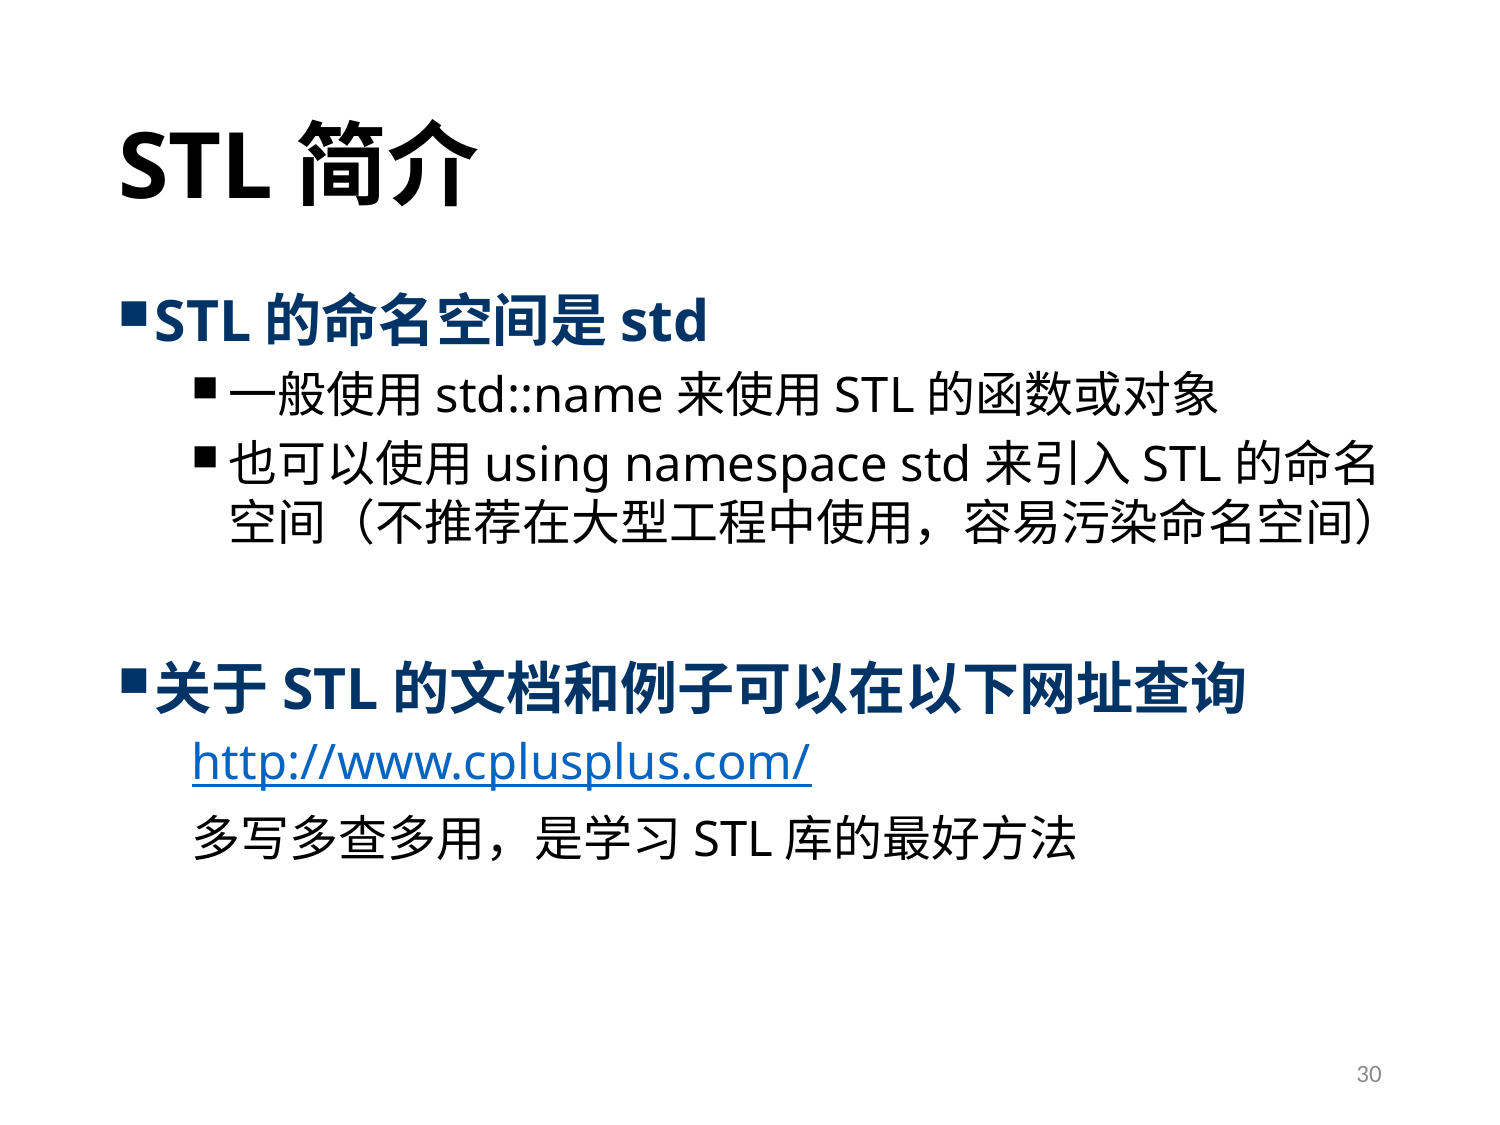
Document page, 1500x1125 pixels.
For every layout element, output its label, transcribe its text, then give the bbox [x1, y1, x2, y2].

list STL的命名空间是std 一般使用std::name来使用STL的函数或对象 也可以使用using namespace std来引入STL的命名空间（不推荐在大型工程中使用，容易污染命名空间） 关于STL的文档和例子可以在以下网址查询 http://www.cplusplus.com/ 多写多查多用，是学习STL库的最好方法 [103, 277, 1424, 935]
slide_number 30 [1059, 1042, 1397, 1103]
title STL简介 [103, 59, 1397, 277]
